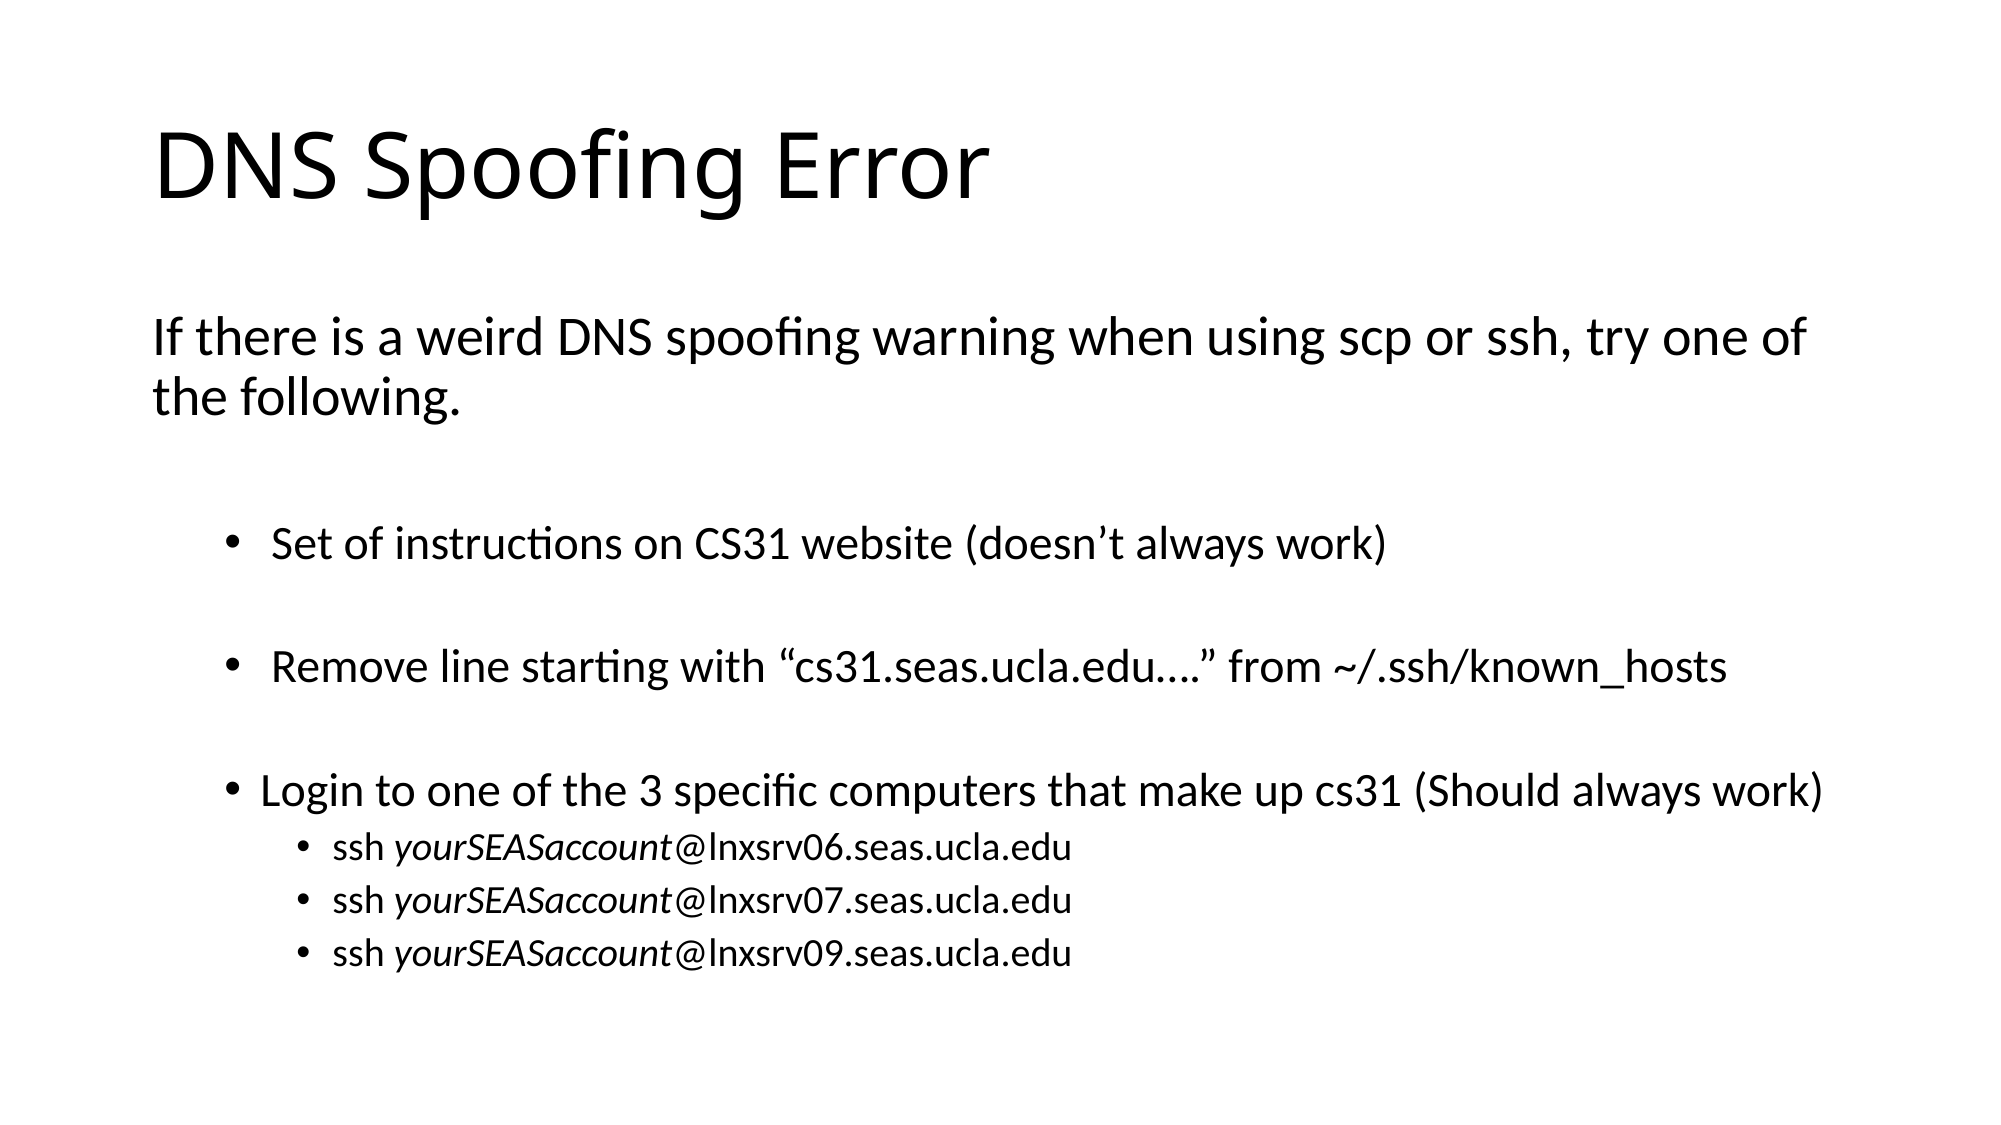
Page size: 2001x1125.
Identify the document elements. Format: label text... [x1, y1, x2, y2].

list If there is a weird DNS spoofing warning when using scp or ssh, try one of the following. Set of instructions on CS31 website (doesn’t always work) Remove line starting with “cs31.seas.ucla.edu….” from ~/.ssh/known_hosts Login to one of the 3 specific computers that make up cs31 (Should always work) ssh yourSEASaccount@lnxsrv06.seas.ucla.edu ssh yourSEASaccount@lnxsrv07.seas.ucla.edu ssh yourSEASaccount@lnxsrv09.seas.ucla.edu [137, 299, 1863, 1014]
title DNS Spoofing Error [137, 59, 1863, 278]
